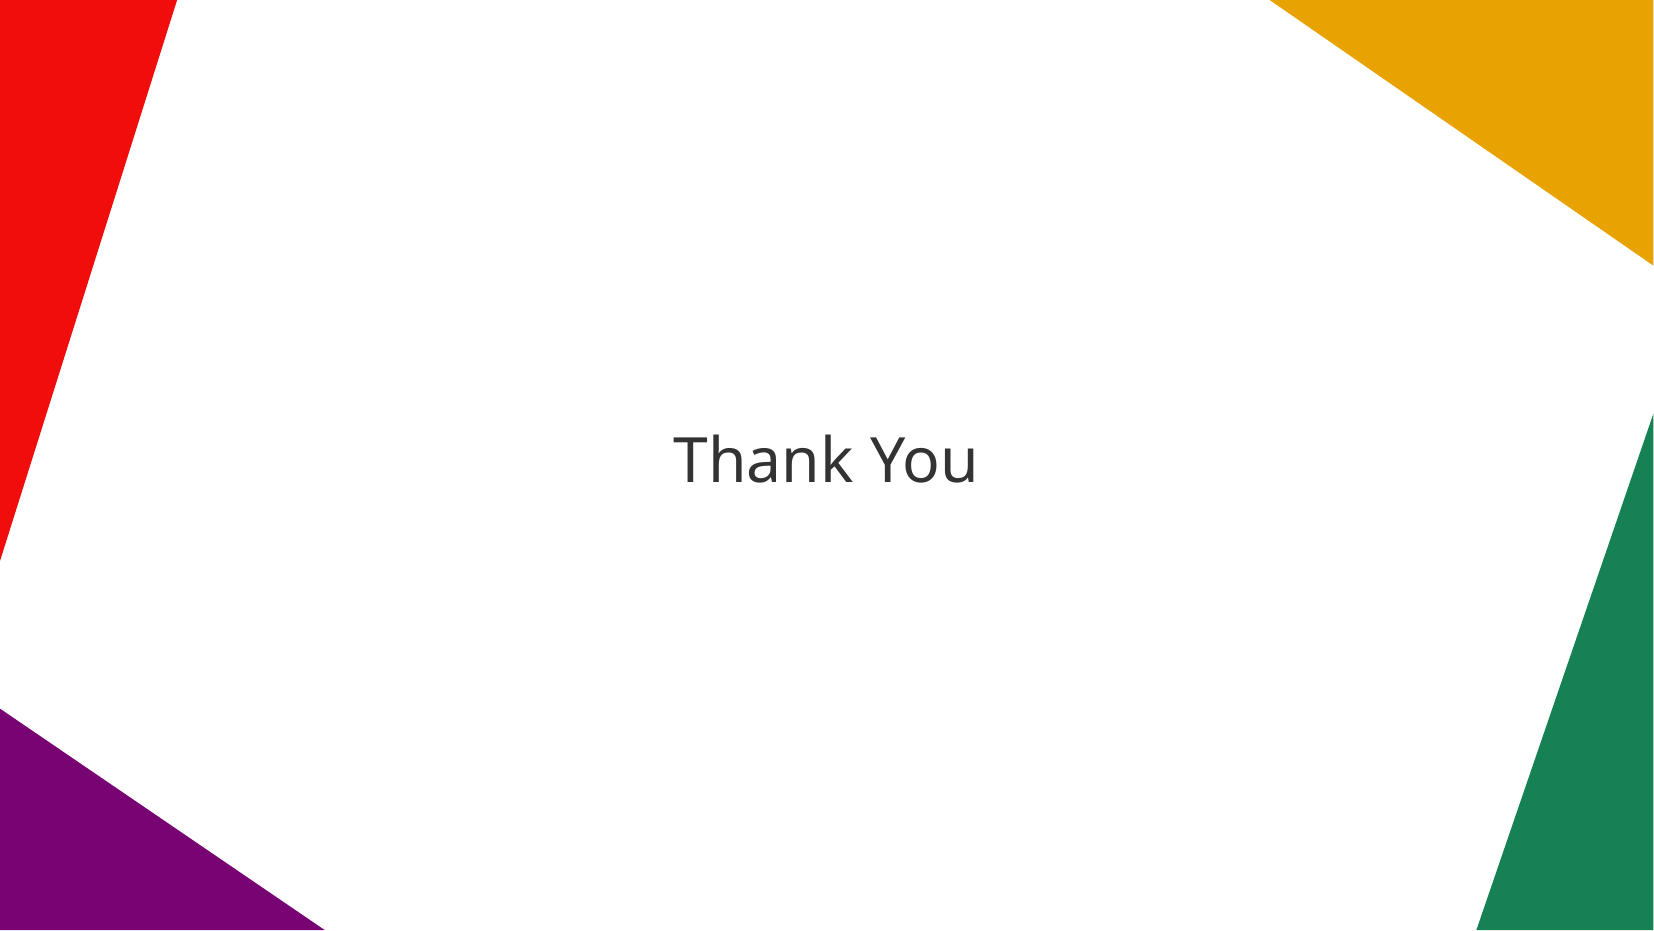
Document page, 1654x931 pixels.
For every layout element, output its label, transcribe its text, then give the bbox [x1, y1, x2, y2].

text_box Thank You [118, 383, 1536, 532]
